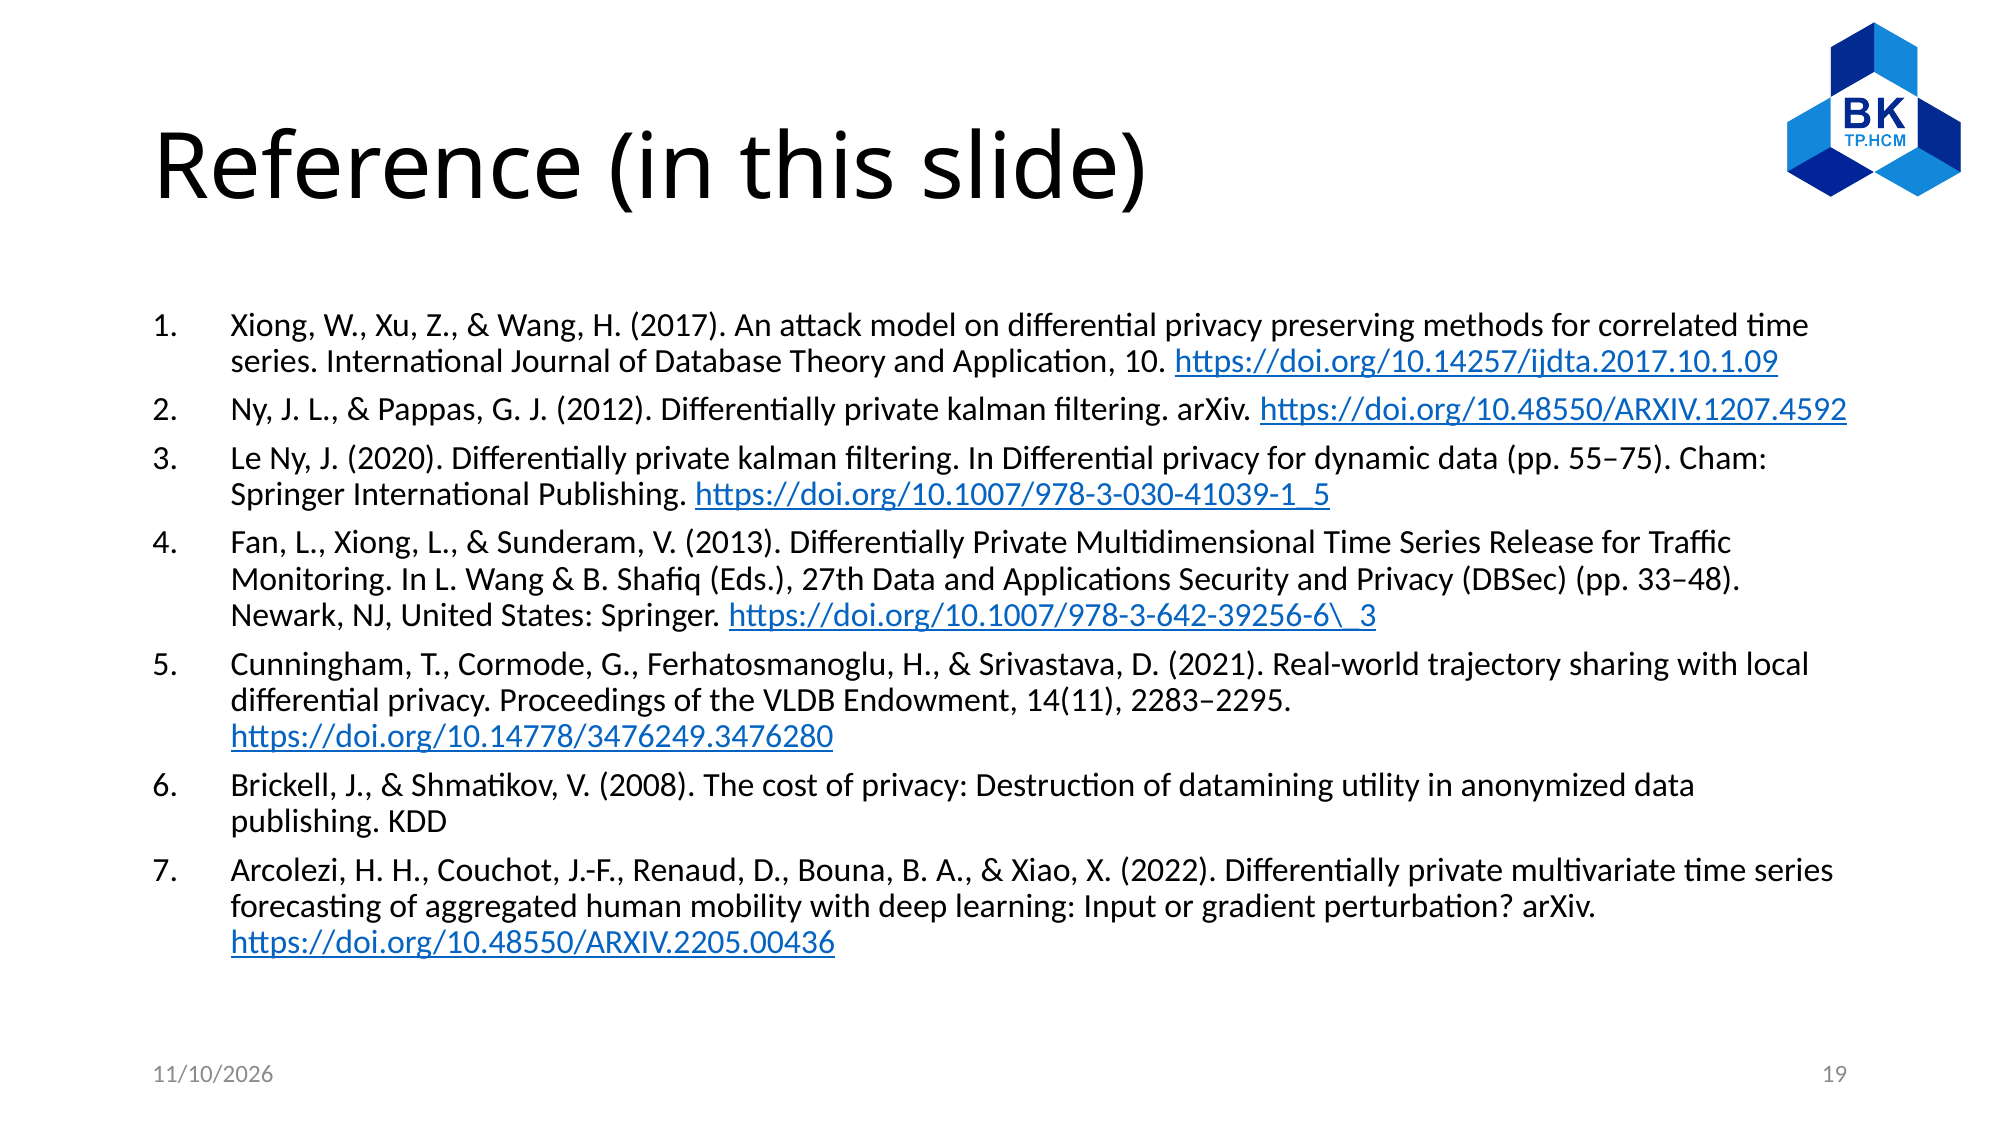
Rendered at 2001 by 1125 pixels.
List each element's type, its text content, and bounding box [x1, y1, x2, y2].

slide_number 19 [1412, 1042, 1863, 1103]
title Reference (in this slide) [137, 59, 1863, 278]
list Xiong, W., Xu, Z., & Wang, H. (2017). An attack model on differential privacy preserving methods for correlated time series. International Journal of Database Theory and Application, 10. https://doi.org/10.14257/ijdta.2017.10.1.09 Ny, J. L., & Pappas, G. J. (2012). Differentially private kalman filtering. arXiv. https://doi.org/10.48550/ARXIV.1207.4592 Le Ny, J. (2020). Differentially private kalman filtering. In Differential privacy for dynamic data (pp. 55–75). Cham: Springer International Publishing. https://doi.org/10.1007/978-3-030-41039-1_5 Fan, L., Xiong, L., & Sunderam, V. (2013). Differentially Private Multidimensional Time Series Release for Traffic Monitoring. In L. Wang & B. Shafiq (Eds.), 27th Data and Applications Security and Privacy (DBSec) (pp. 33–48). Newark, NJ, United States: Springer. https://doi.org/10.1007/978-3-642-39256-6\_3 Cunningham, T., Cormode, G., Ferhatosmanoglu, H., & Srivastava, D. (2021). Real-world trajectory sharing with local differential privacy. Proceedings of the VLDB Endowment, 14(11), 2283–2295. https://doi.org/10.14778/3476249.3476280 Brickell, J., & Shmatikov, V. (2008). The cost of privacy: Destruction of datamining utility in anonymized data publishing. KDD Arcolezi, H. H., Couchot, J.-F., Renaud, D., Bouna, B. A., & Xiao, X. (2022). Differentially private multivariate time series forecasting of aggregated human mobility with deep learning: Input or gradient perturbation? arXiv. https://doi.org/10.48550/ARXIV.2205.00436 [137, 299, 1863, 1014]
picture [1787, 22, 1961, 197]
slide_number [137, 1042, 588, 1103]
